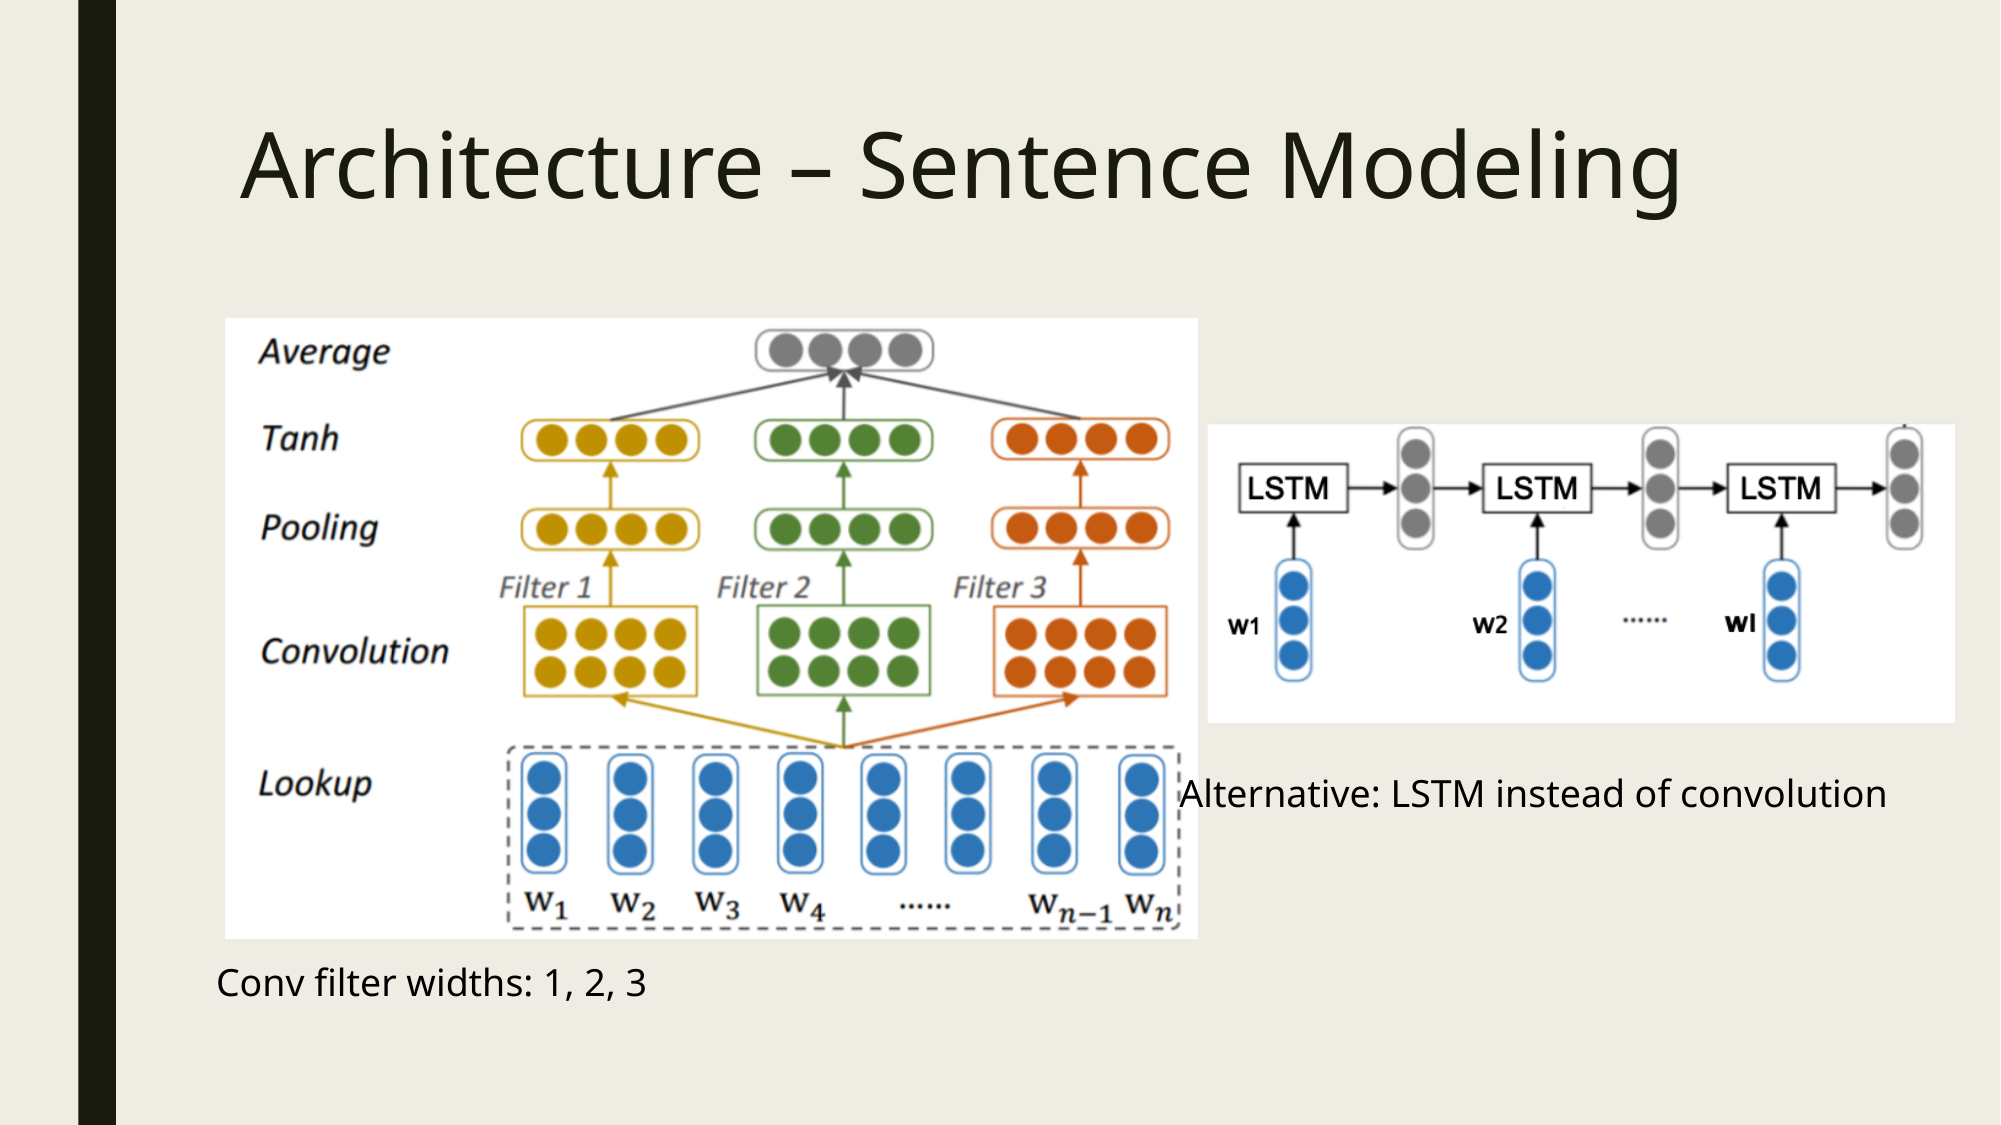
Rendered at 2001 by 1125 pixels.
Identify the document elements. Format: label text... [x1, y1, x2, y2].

text_box Conv filter widths: 1, 2, 3 [201, 951, 663, 1012]
title Architecture – Sentence Modeling [225, 112, 1800, 250]
text_box Alternative: LSTM instead of convolution [1199, 762, 1904, 822]
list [224, 317, 1199, 939]
picture [1206, 422, 1955, 723]
